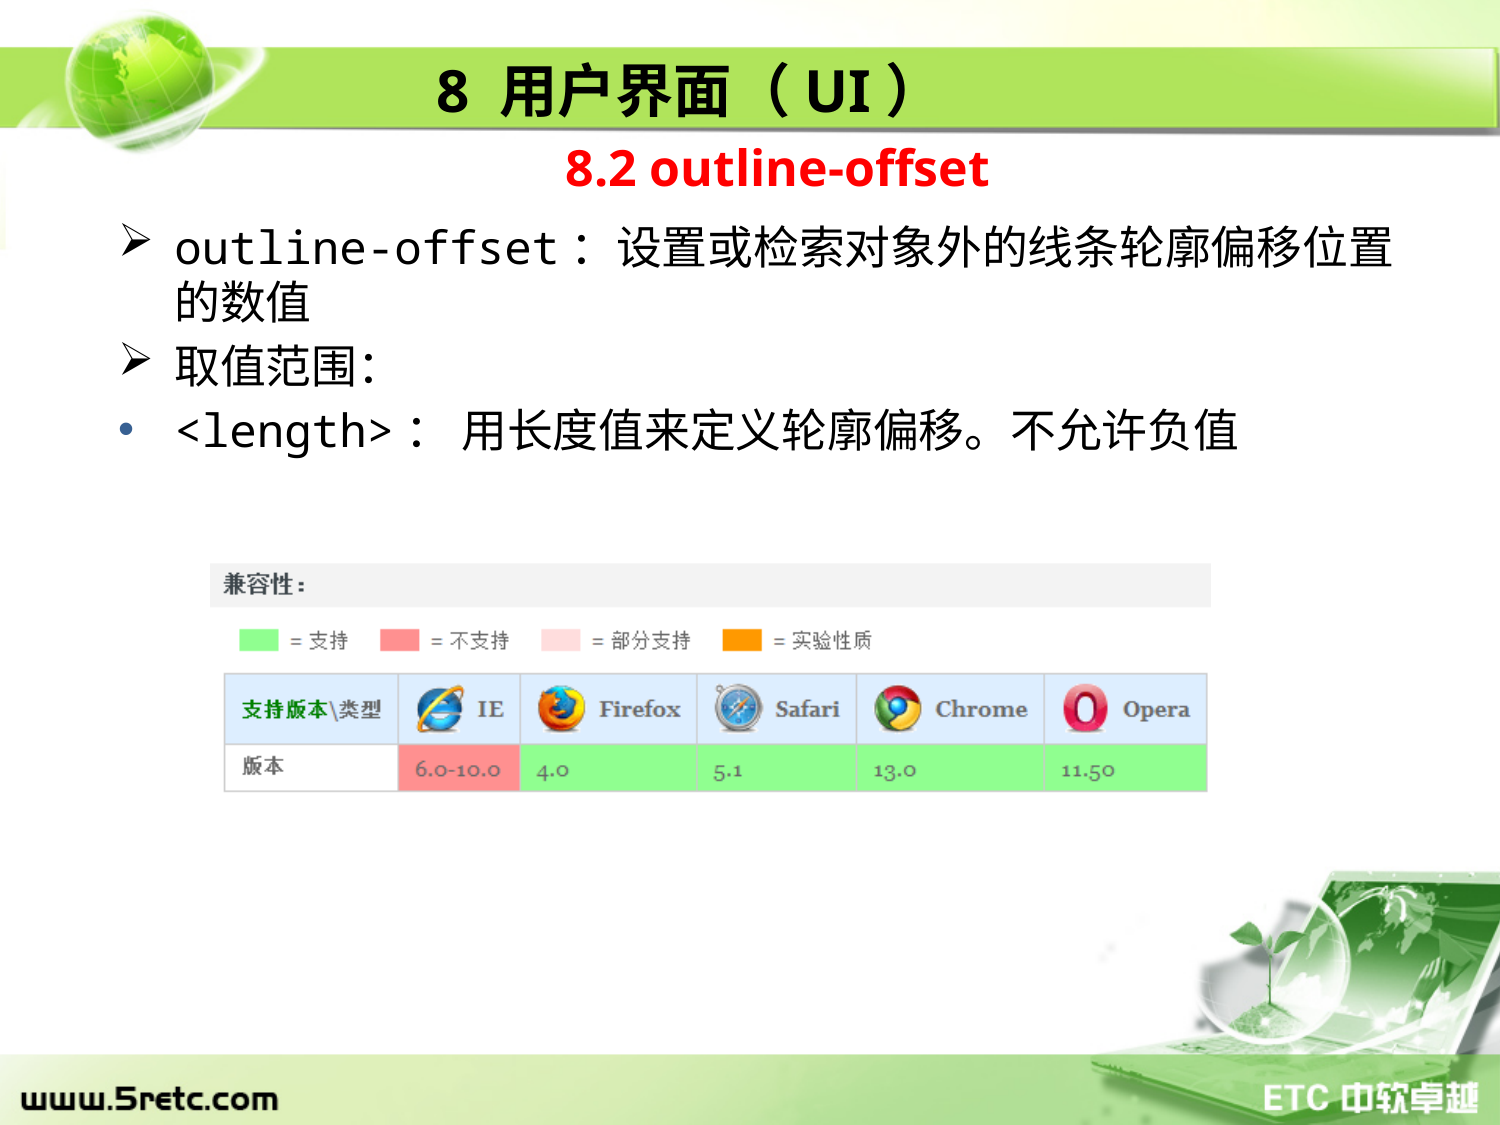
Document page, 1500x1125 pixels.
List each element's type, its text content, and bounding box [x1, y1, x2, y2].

text_box 8.2 outline-offset [550, 128, 1219, 324]
picture [0, 0, 1500, 1125]
text_box 8 用户界面（UI） [421, 46, 1254, 202]
list outline-offset：设置或检索对象外的线条轮廓偏移位置的数值 取值范围： <length>： 用长度值来定义轮廓偏移。不允许负值 [103, 210, 1454, 1020]
